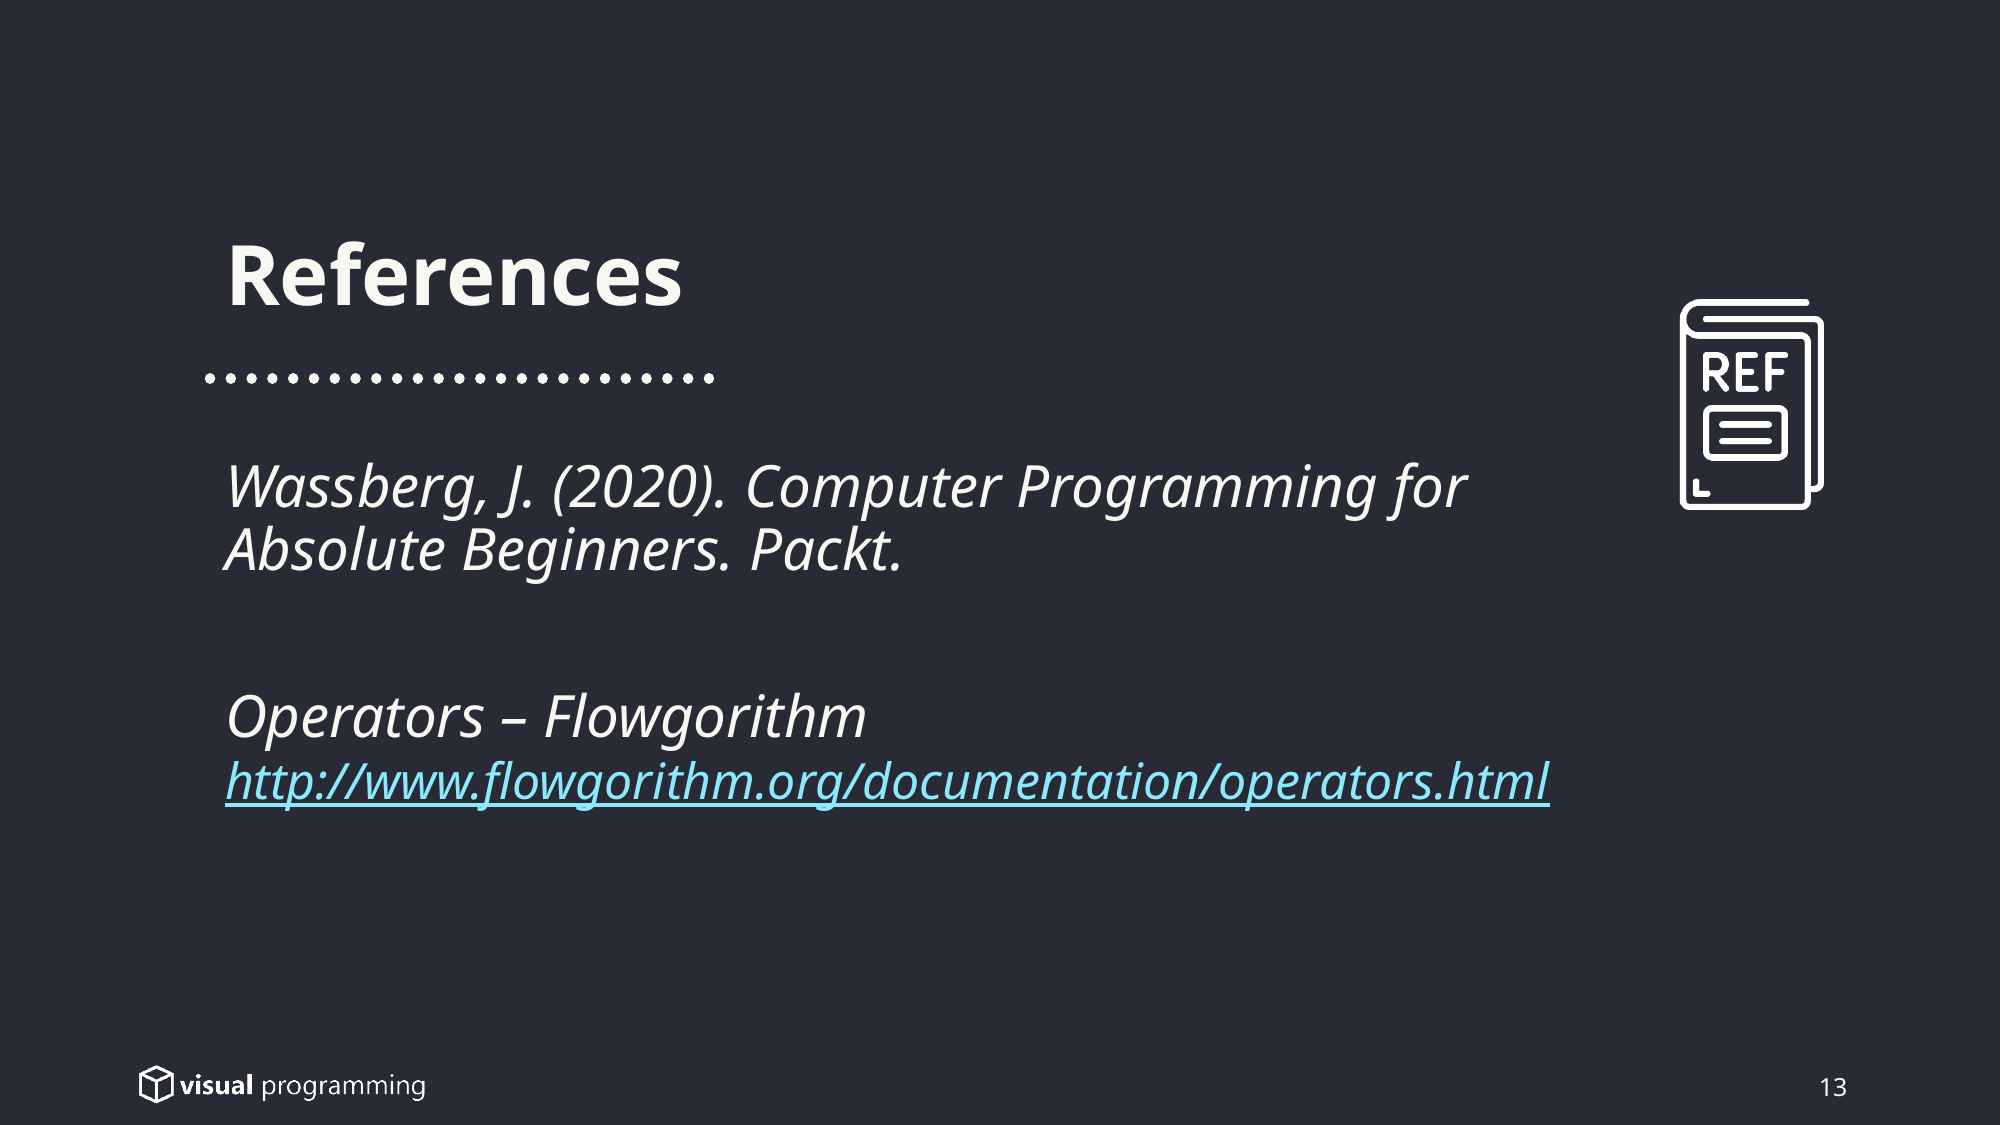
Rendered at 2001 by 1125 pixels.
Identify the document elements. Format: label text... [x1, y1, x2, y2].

list References [210, 218, 1785, 339]
slide_number 13 [1751, 1058, 1863, 1119]
list Wassberg, J. (2020). Computer Programming for Absolute Beginners. Packt. Operators – Flowgorithm http://www.flowgorithm.org/documentation/operators.html [210, 449, 1785, 1014]
picture [137, 1059, 443, 1117]
picture [1650, 299, 1860, 510]
